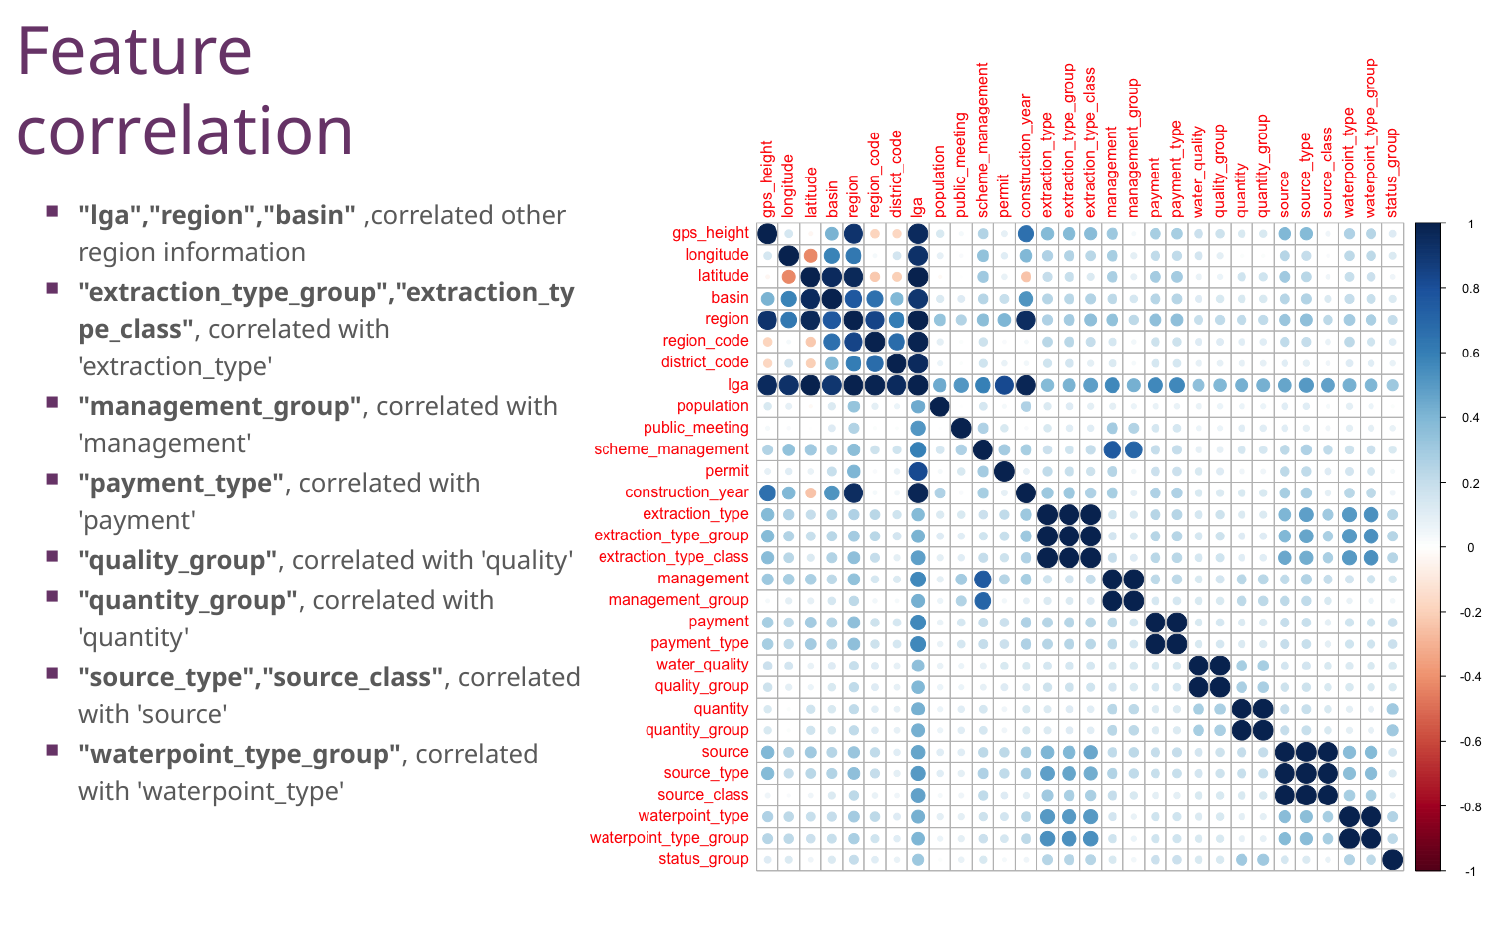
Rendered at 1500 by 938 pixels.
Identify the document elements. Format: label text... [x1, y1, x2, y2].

text_box "lga","region","basin" ,correlated other region information "extraction_type_group","extraction_type_class", correlated with 'extraction_type' "management_group", correlated with 'management' "payment_type", correlated with 'payment' "quality_group", correlated with 'quality' "quantity_group", correlated with 'quantity' "source_type","source_class", correlated with 'source' "waterpoint_type_group", correlated with 'waterpoint_type' [30, 184, 555, 838]
text_box Feature correlation [0, 0, 430, 772]
picture [561, 0, 1500, 938]
